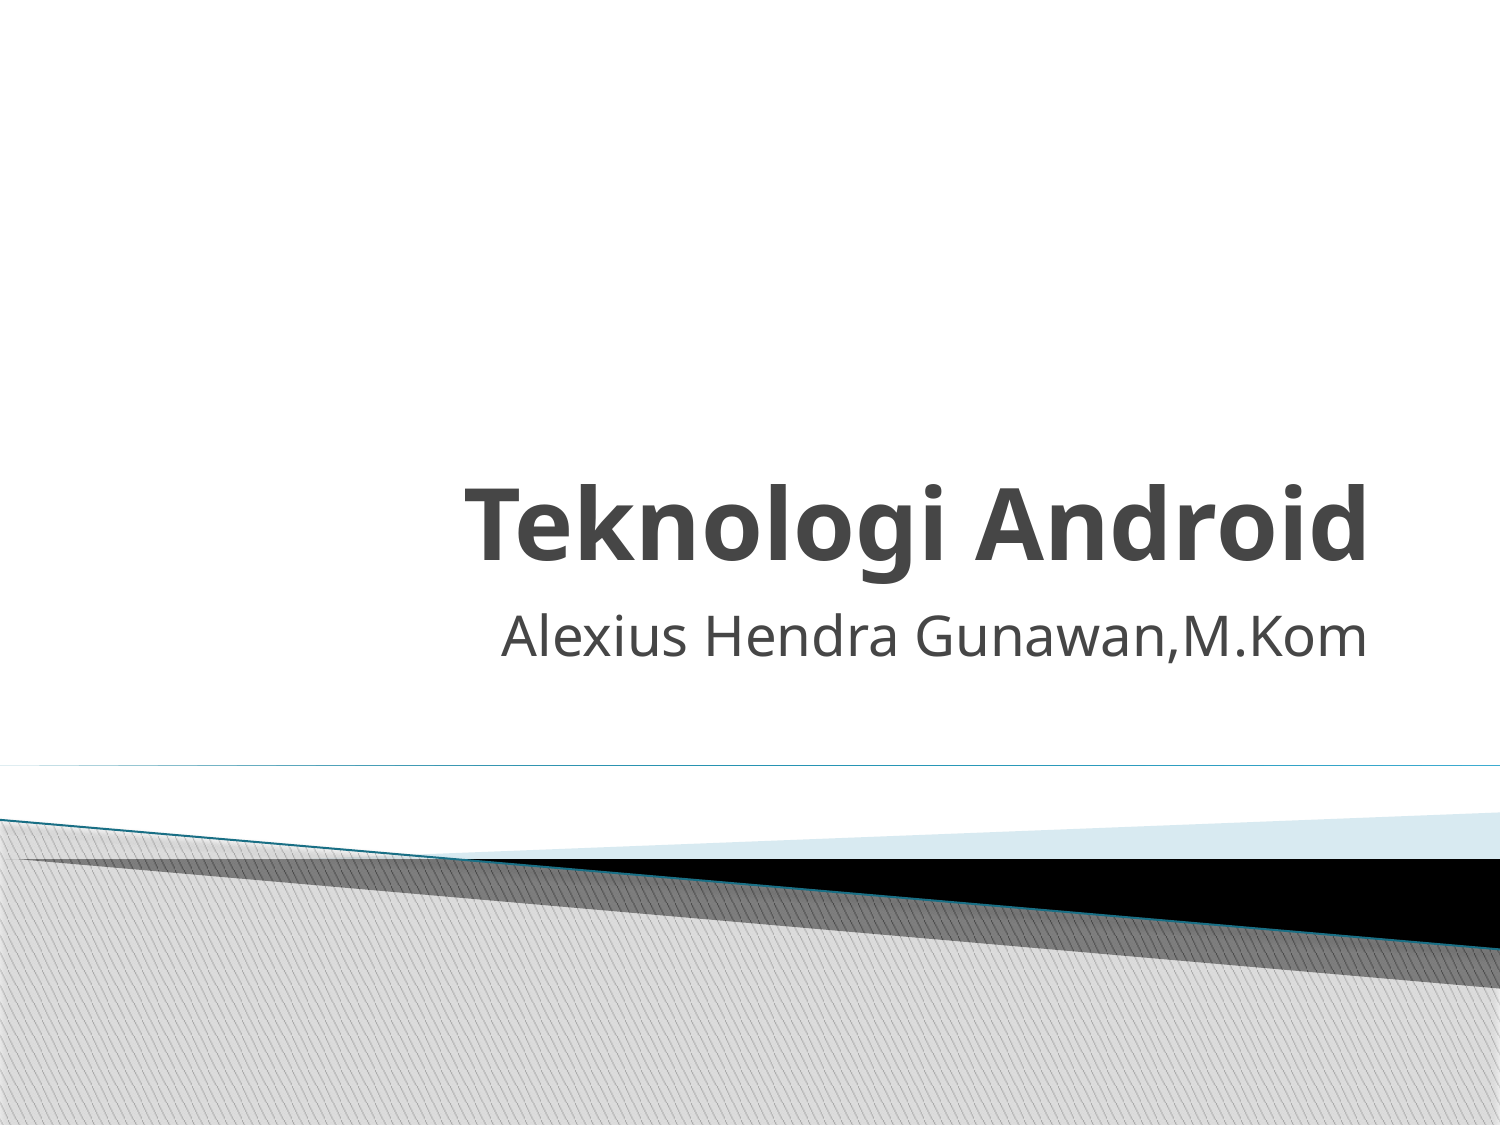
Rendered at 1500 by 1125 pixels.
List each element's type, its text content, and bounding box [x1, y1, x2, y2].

title Teknologi Android [112, 287, 1388, 588]
picture [5, 859, 1500, 989]
subtitle Alexius Hendra Gunawan,M.Kom [112, 592, 1388, 790]
